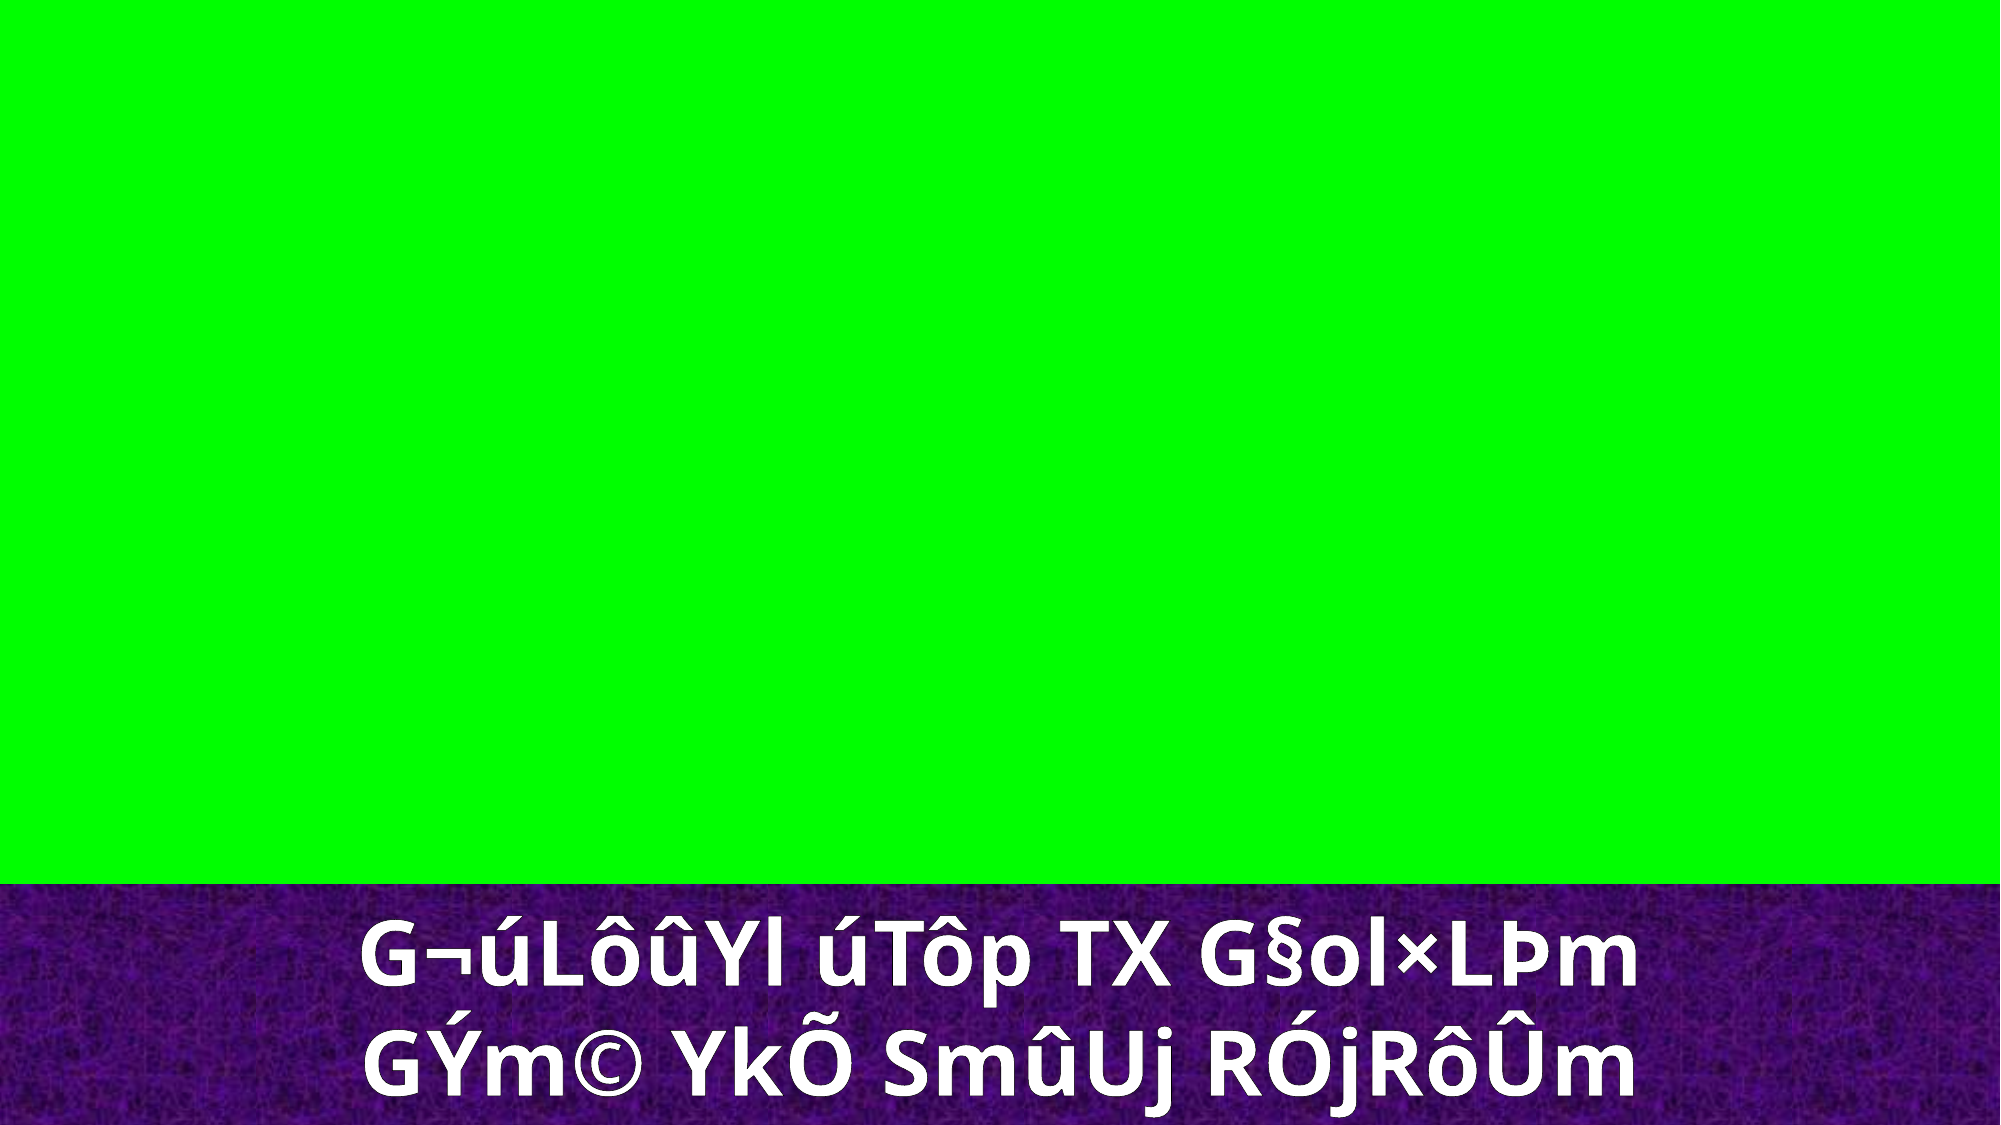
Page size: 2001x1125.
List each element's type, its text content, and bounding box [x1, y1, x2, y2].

text_box G¬úLôûYl úTôp TX G§ol×LÞm GÝm© YkÕ SmûUj RÓjRôÛm [0, 886, 2000, 1122]
